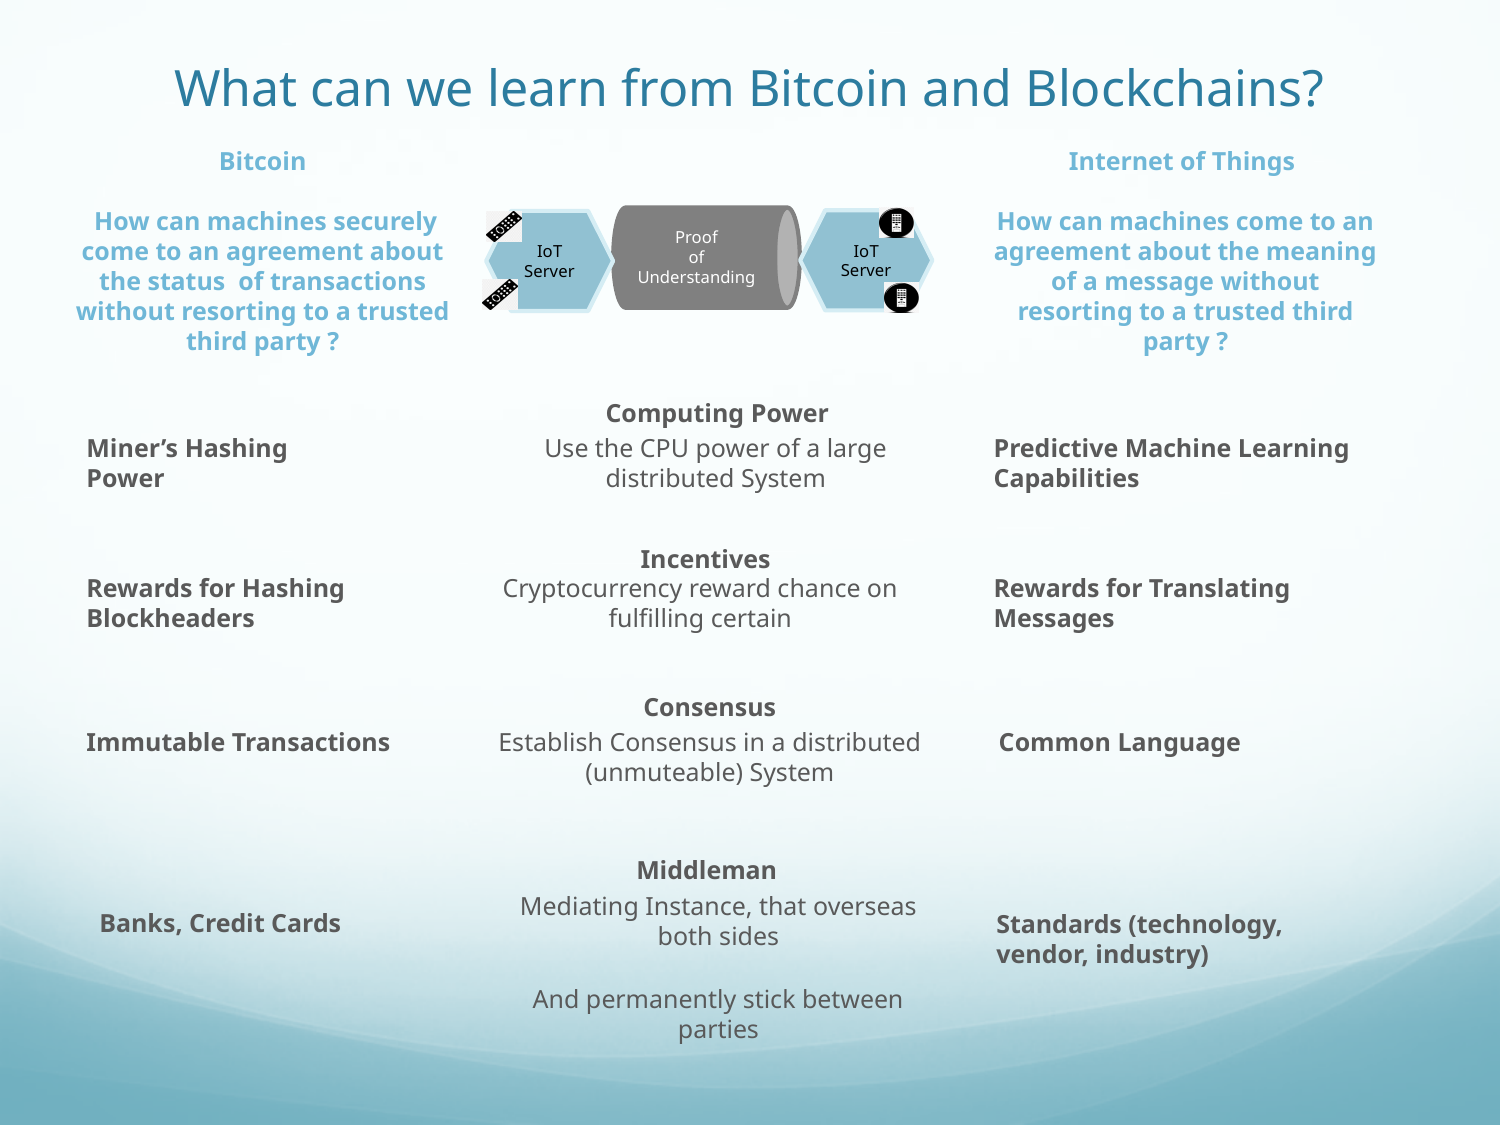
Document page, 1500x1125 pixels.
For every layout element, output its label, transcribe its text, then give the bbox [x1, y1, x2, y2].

list Use the CPU power of a large distributed System [465, 425, 967, 553]
list Consensus [459, 684, 961, 737]
list Rewards for Hashing Blockheaders [71, 565, 390, 624]
list Middleman [574, 847, 840, 895]
list Predictive Machine Learning Capabilities [978, 425, 1438, 525]
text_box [481, 206, 933, 313]
list Internet of Things How can machines come to an agreement about the meaning of a message without resorting to a trusted third party ? [978, 138, 1393, 362]
list Rewards for Translating Messages [978, 565, 1410, 624]
list Immutable Transactions [71, 719, 430, 823]
list Incentives [455, 535, 957, 582]
list Standards (technology, vendor, industry) [981, 901, 1340, 1005]
list Computing Power [466, 389, 969, 421]
title What can we learn from Bitcoin and Blockchains? [90, 17, 1410, 124]
list Cryptocurrency reward chance on fulfilling certain [449, 565, 951, 676]
list Establish Consensus in a distributed (unmuteable) System [459, 737, 961, 843]
list Banks, Credit Cards [84, 900, 443, 1004]
list Miner’s Hashing Power [71, 425, 373, 486]
list Mediating Instance, that overseas both sides And permanently stick between parties [486, 882, 951, 1019]
list Common Language [983, 719, 1340, 776]
list Bitcoin How can machines securely come to an agreement about the status of transactions without resorting to a trusted third party ? [58, 138, 468, 362]
